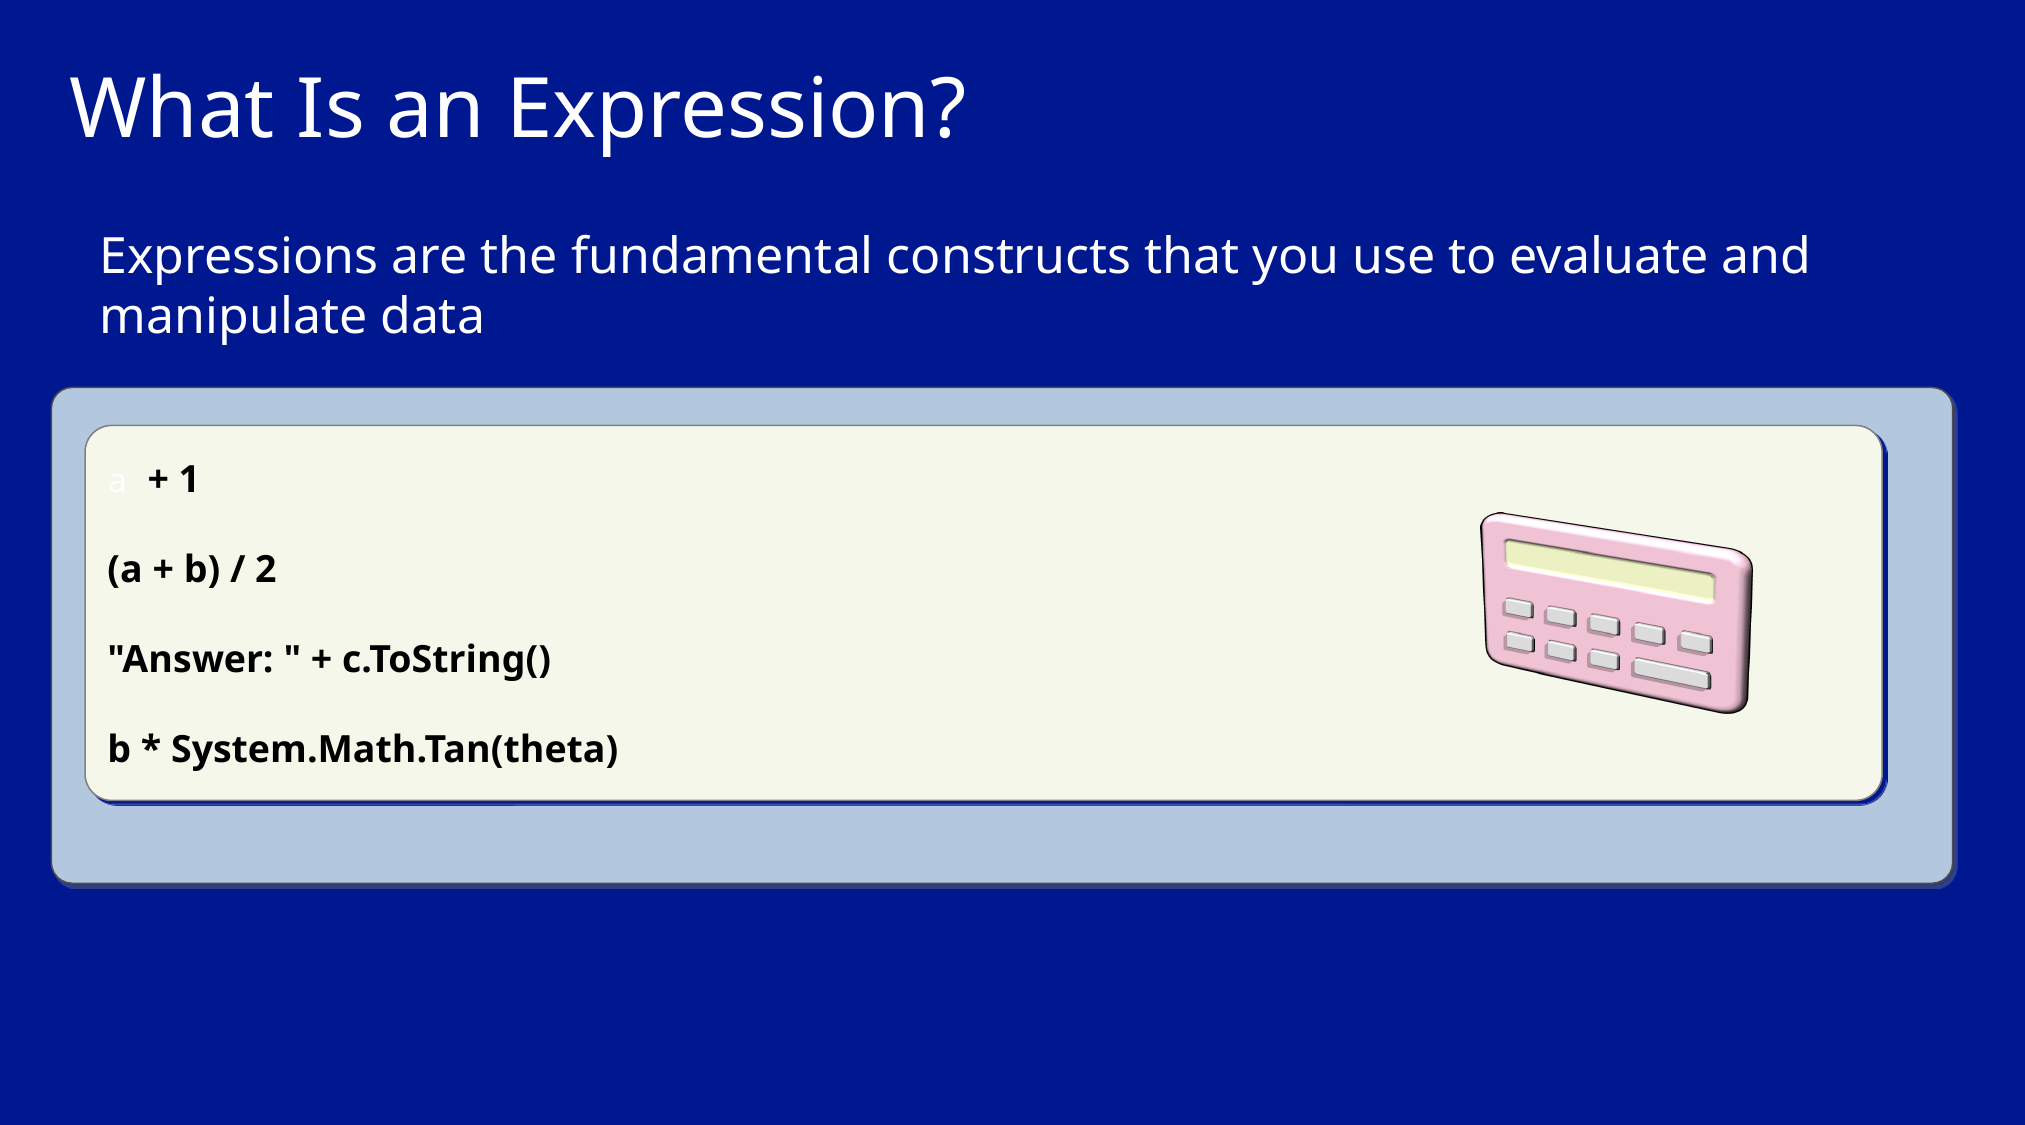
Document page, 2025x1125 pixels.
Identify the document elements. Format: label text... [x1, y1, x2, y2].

text_box a + 1 (a + b) / 2 "Answer: " + c.ToString() b * System.Math.Tan(theta) [85, 425, 1883, 801]
text_box [51, 387, 1953, 884]
text_box Expressions are the fundamental constructs that you use to evaluate and manipulate data [85, 216, 1926, 351]
title What Is an Expression? [44, 48, 1981, 195]
picture [1480, 512, 1753, 714]
